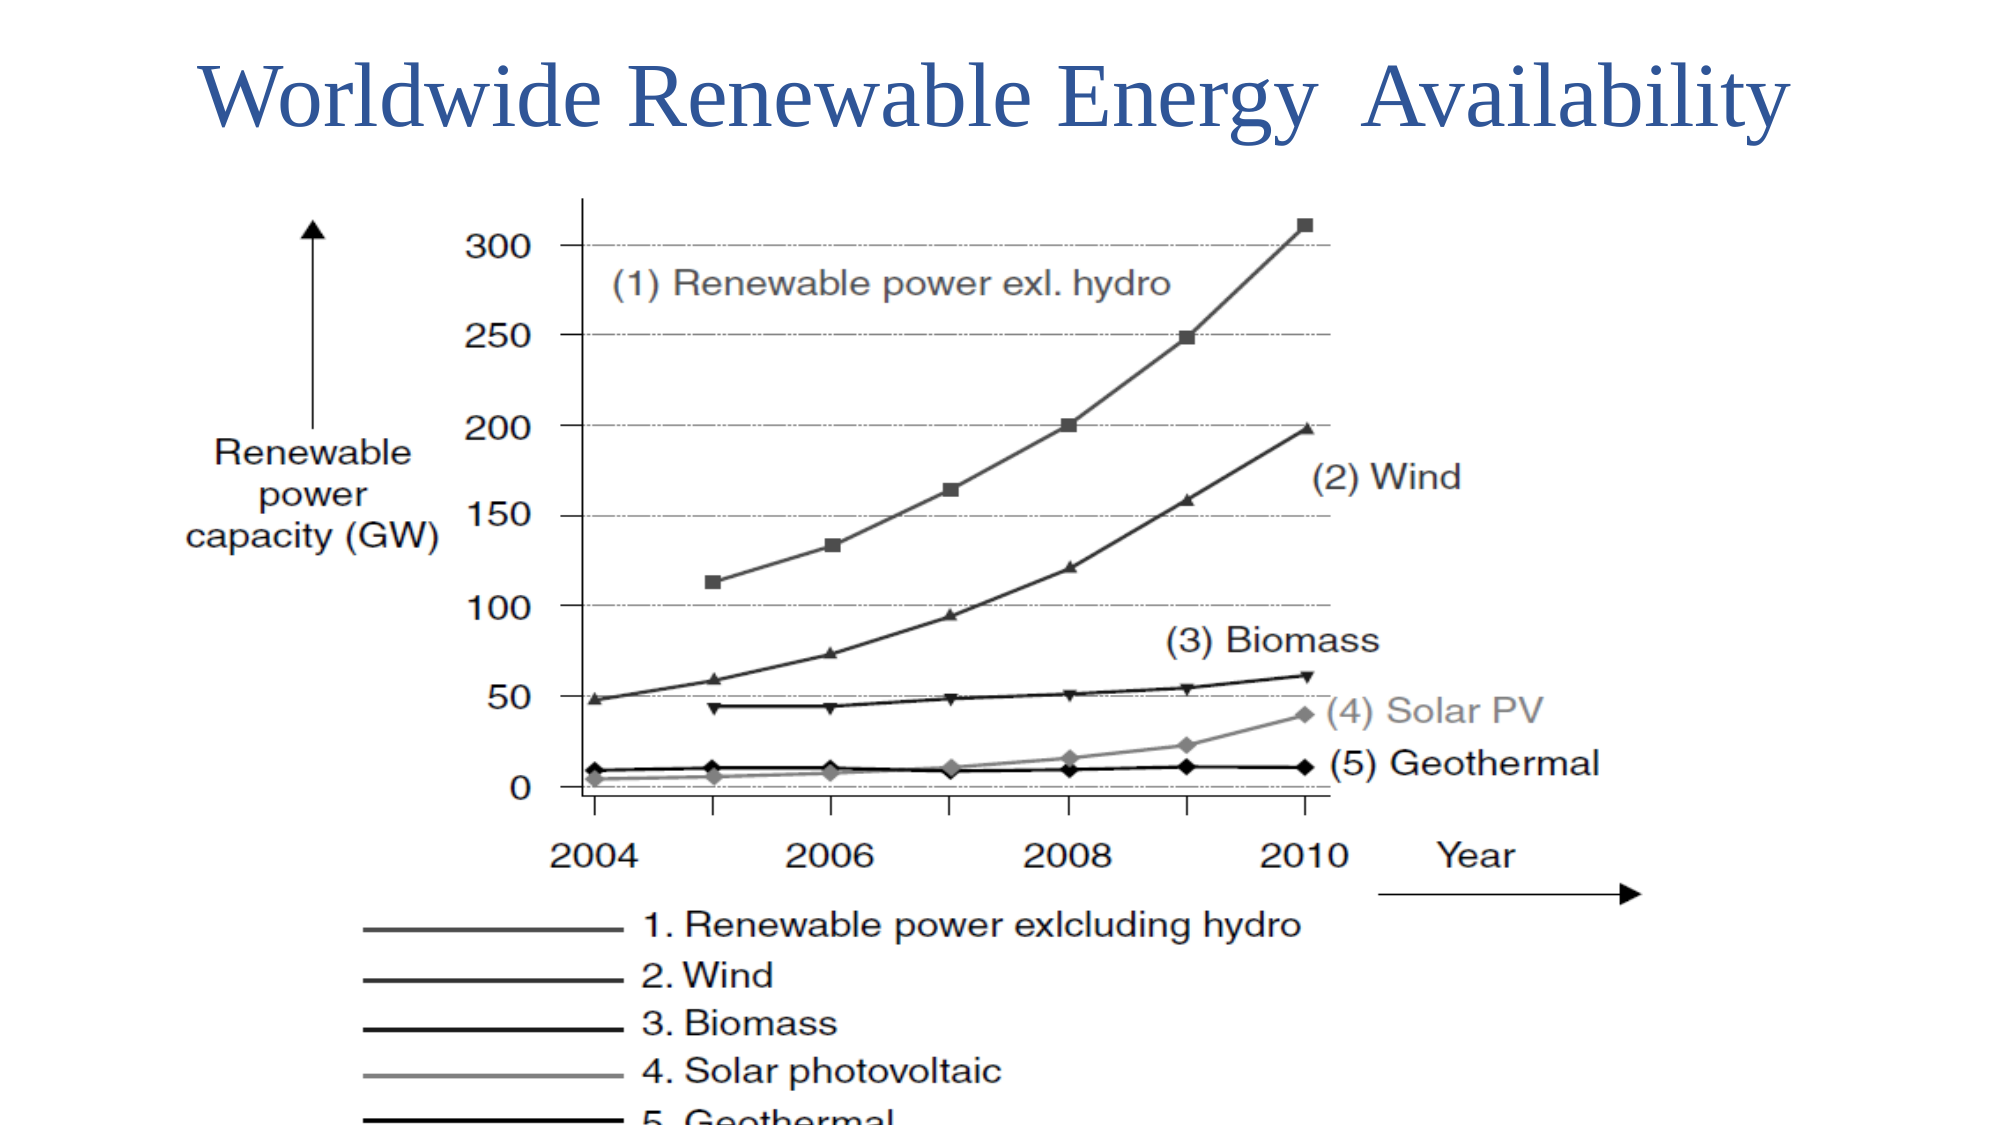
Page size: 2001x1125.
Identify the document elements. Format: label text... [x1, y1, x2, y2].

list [62, 177, 2000, 1125]
title Worldwide Renewable Energy Availability [137, 27, 1863, 177]
